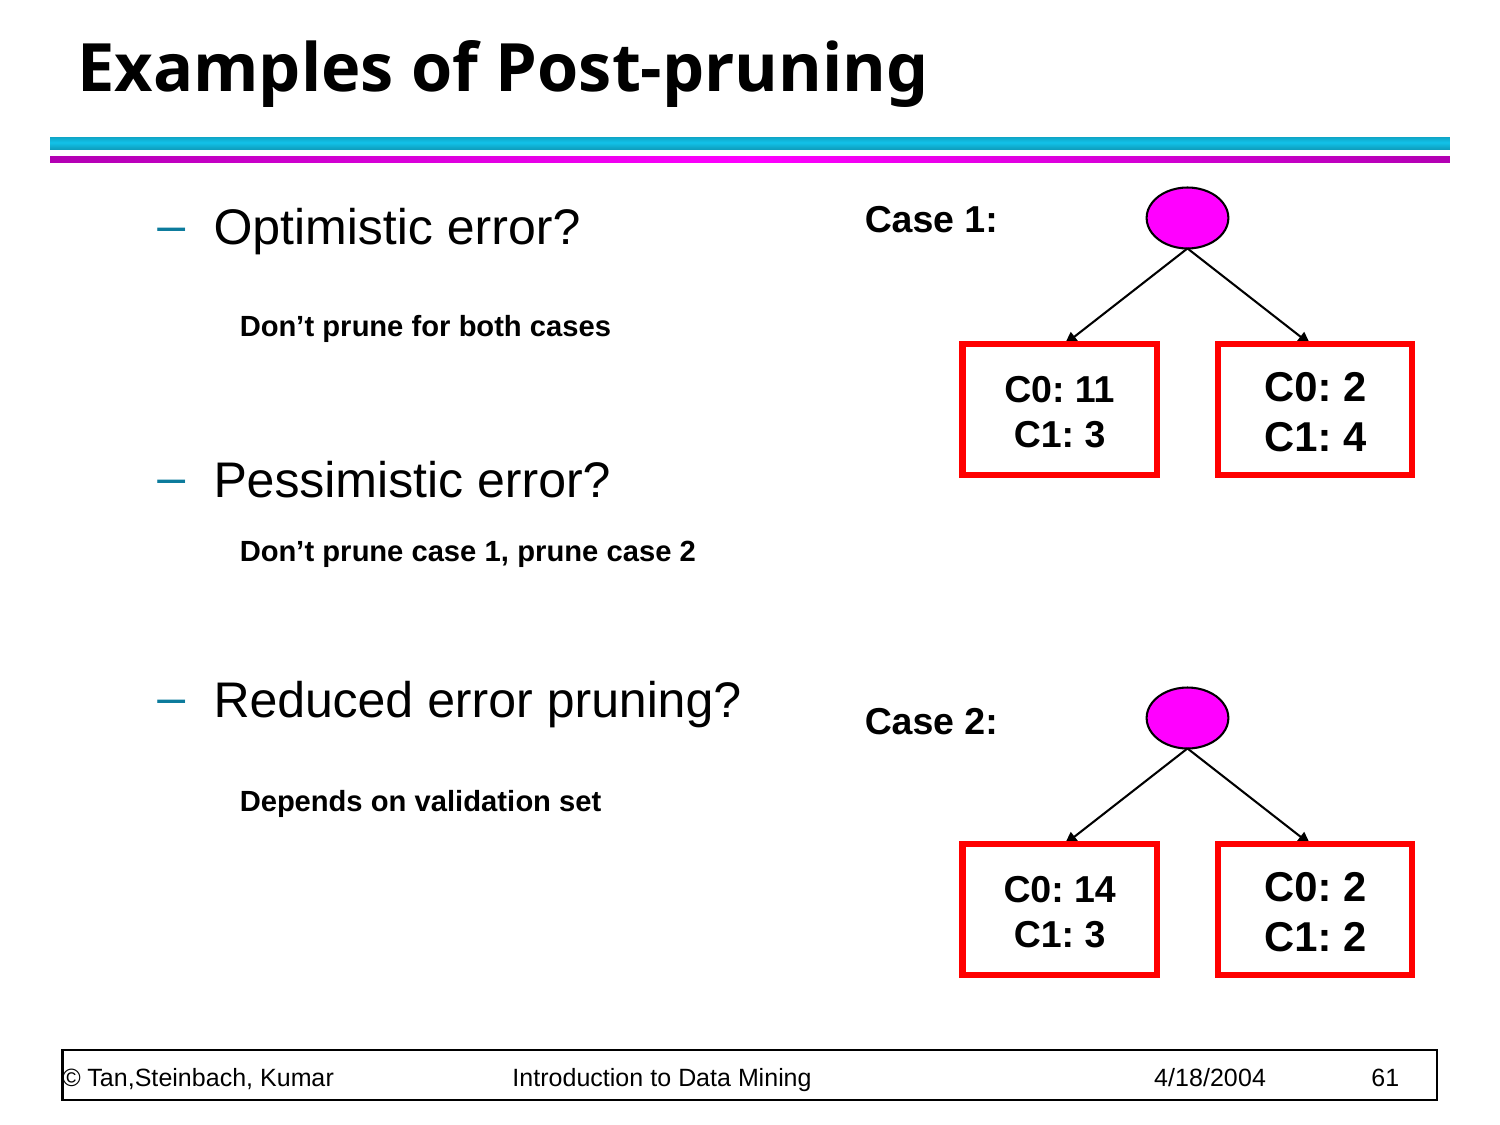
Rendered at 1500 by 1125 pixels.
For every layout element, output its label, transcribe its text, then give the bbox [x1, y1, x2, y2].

text_box Case 2: [849, 689, 958, 750]
text_box Case 1: [849, 187, 960, 248]
text_box Depends on validation set [224, 774, 763, 825]
list Optimistic error? Pessimistic error? Reduced error pruning? [66, 186, 826, 1038]
text_box Don’t prune case 1, prune case 2 [224, 524, 763, 575]
title Examples of Post-pruning [61, 24, 1422, 113]
text_box Don’t prune for both cases [224, 299, 688, 350]
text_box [962, 687, 1413, 976]
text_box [962, 187, 1413, 476]
